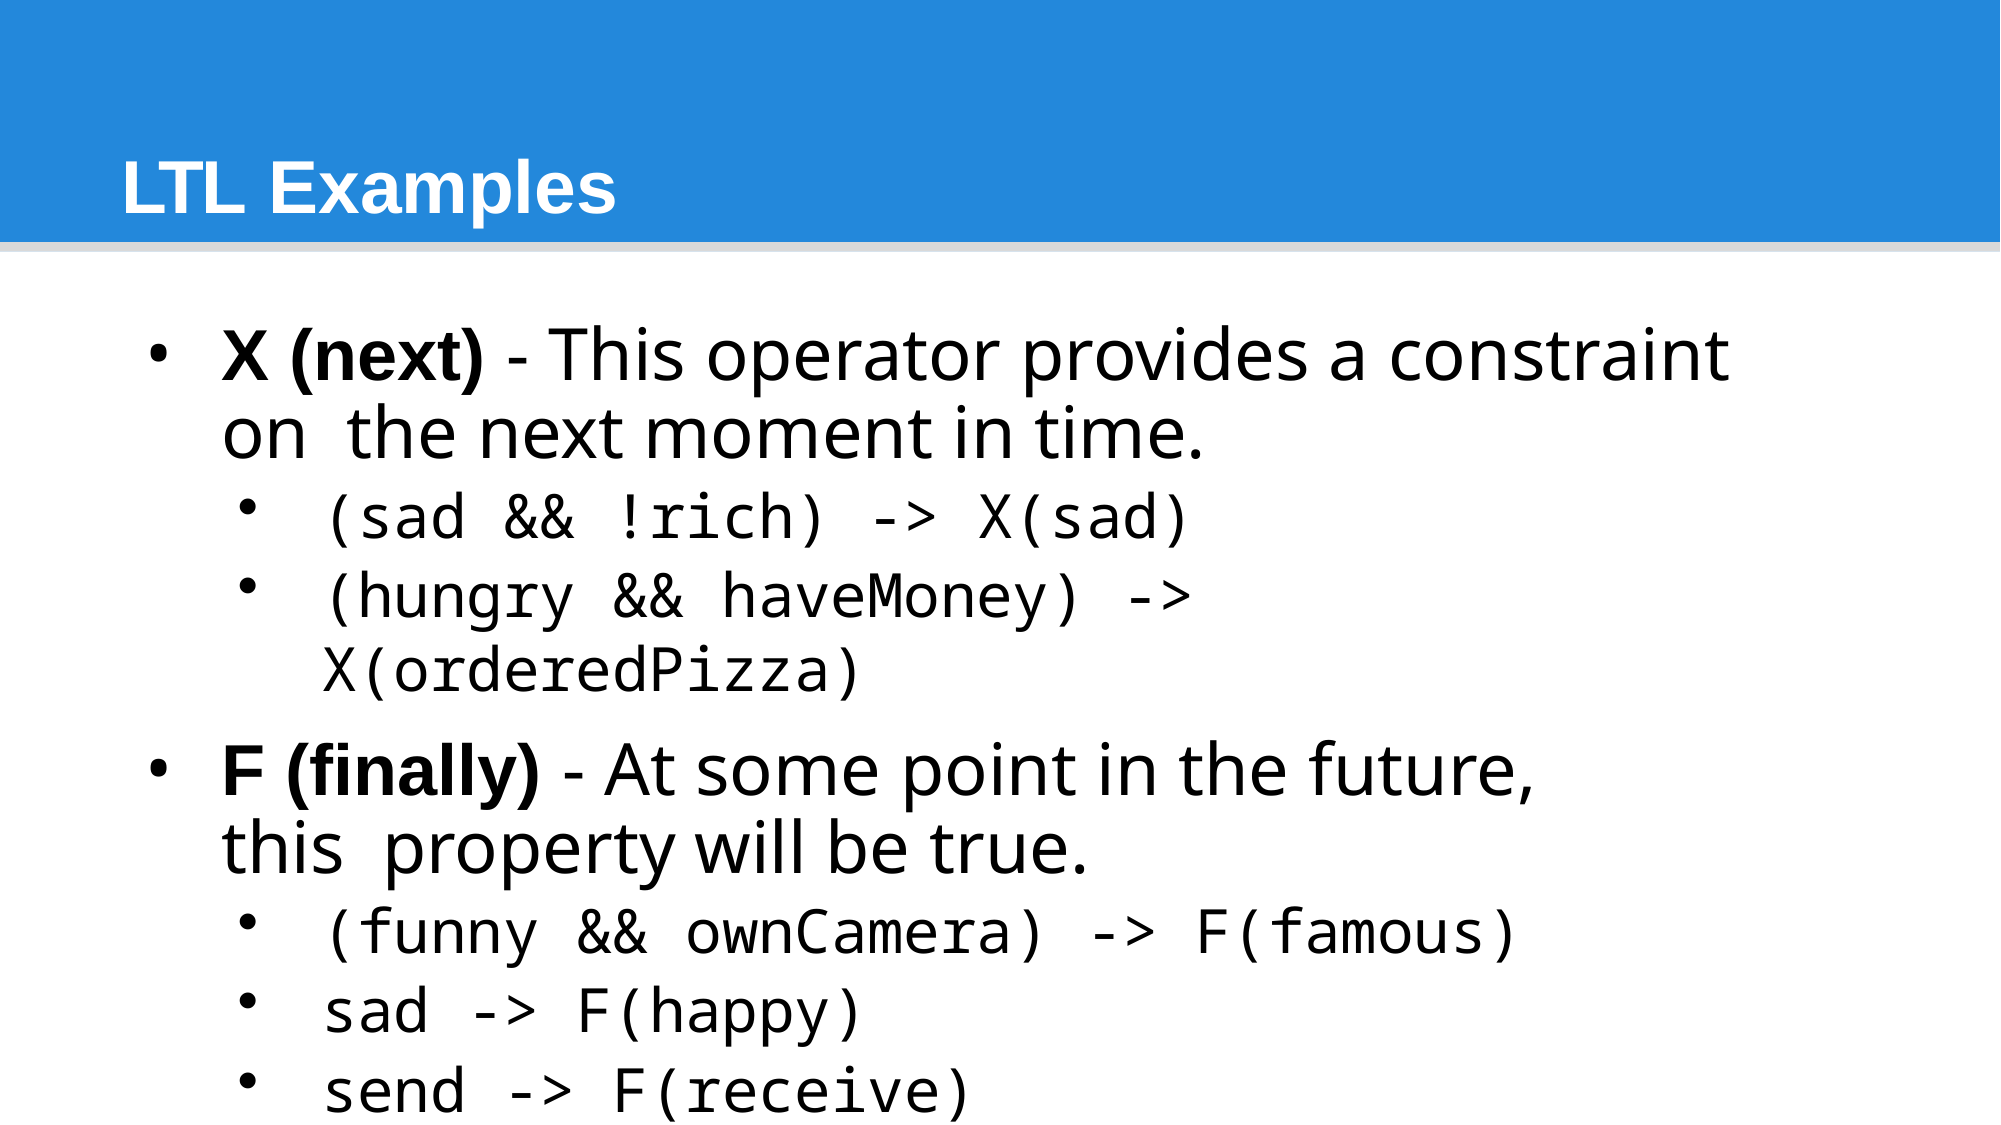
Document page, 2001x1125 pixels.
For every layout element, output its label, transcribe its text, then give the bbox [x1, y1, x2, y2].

title LTL Examples [118, 135, 792, 327]
text_box X (next) - This operator provides a constraint on the next moment in time. (sad && !rich) -> X(sad) (hungry && haveMoney) -> X(orderedPizza) F (finally) - At some point in the future, this property will be true. (funny && ownCamera) -> F(famous) sad -> F(happy) send -> F(receive) [143, 303, 1763, 1125]
